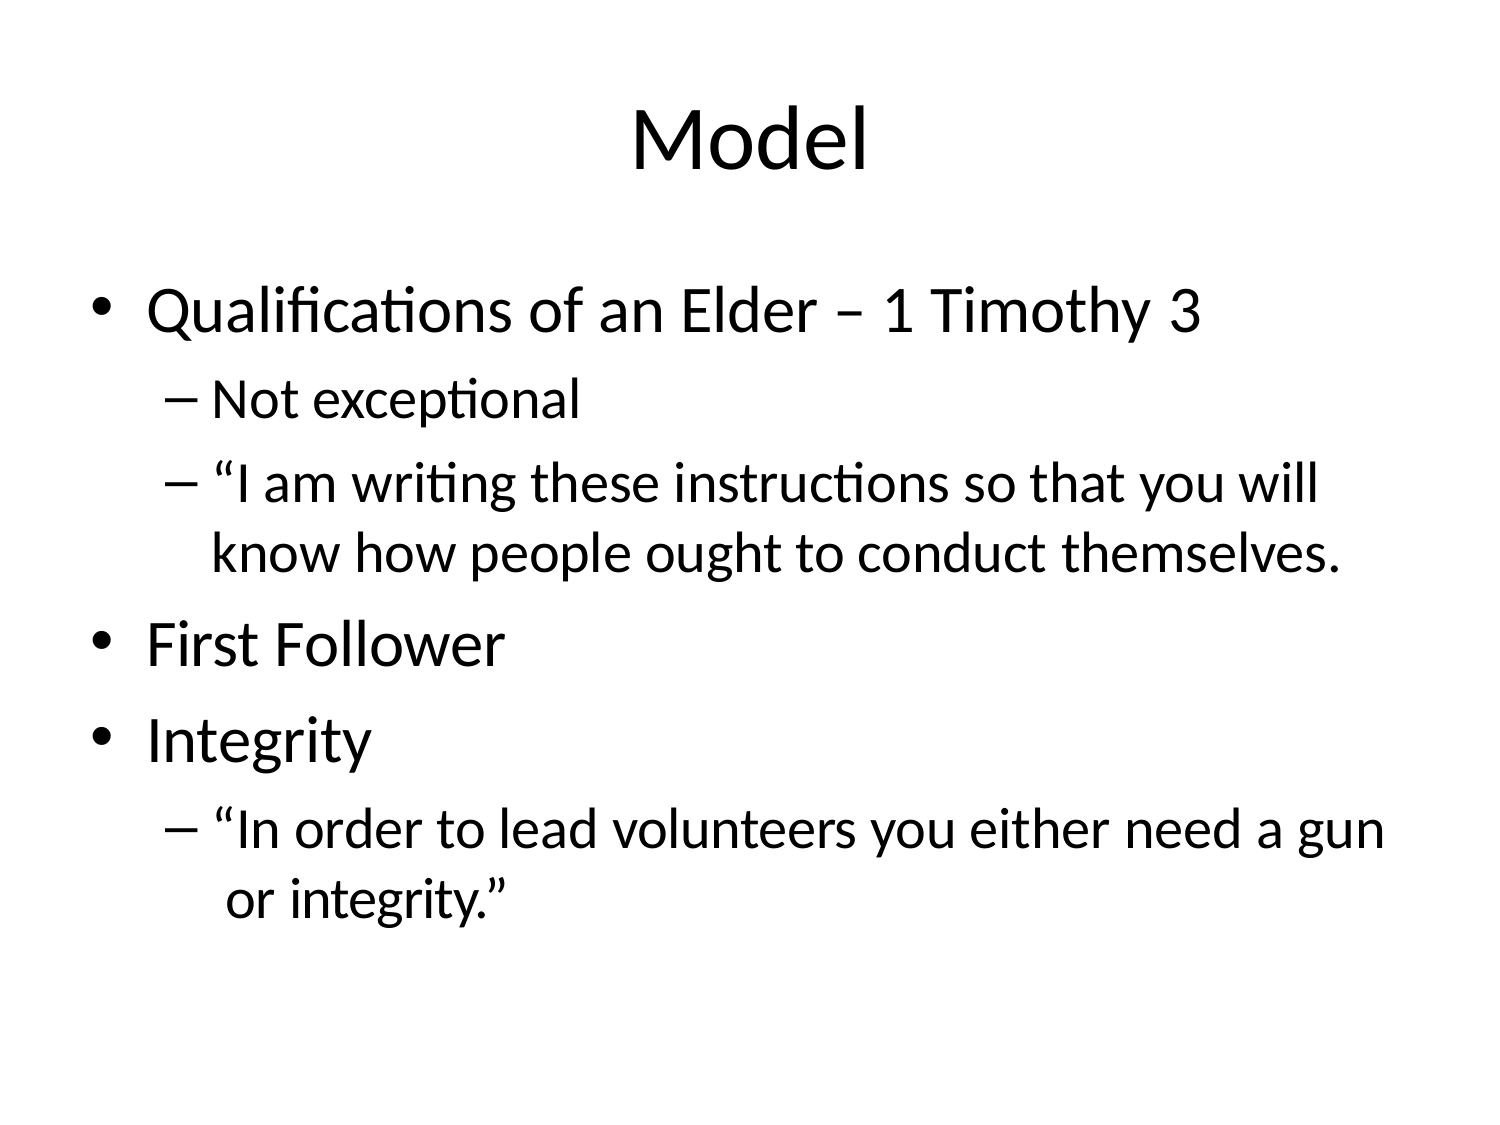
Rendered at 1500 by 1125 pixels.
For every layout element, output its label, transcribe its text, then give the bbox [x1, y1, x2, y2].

text_box Qualifications of an Elder – 1 Timothy 3 Not exceptional “I am writing these instructions so that you will know how people ought to conduct themselves. First Follower Integrity “In order to lead volunteers you either need a gun or integrity.” [87, 247, 1398, 931]
title Model [627, 75, 873, 247]
